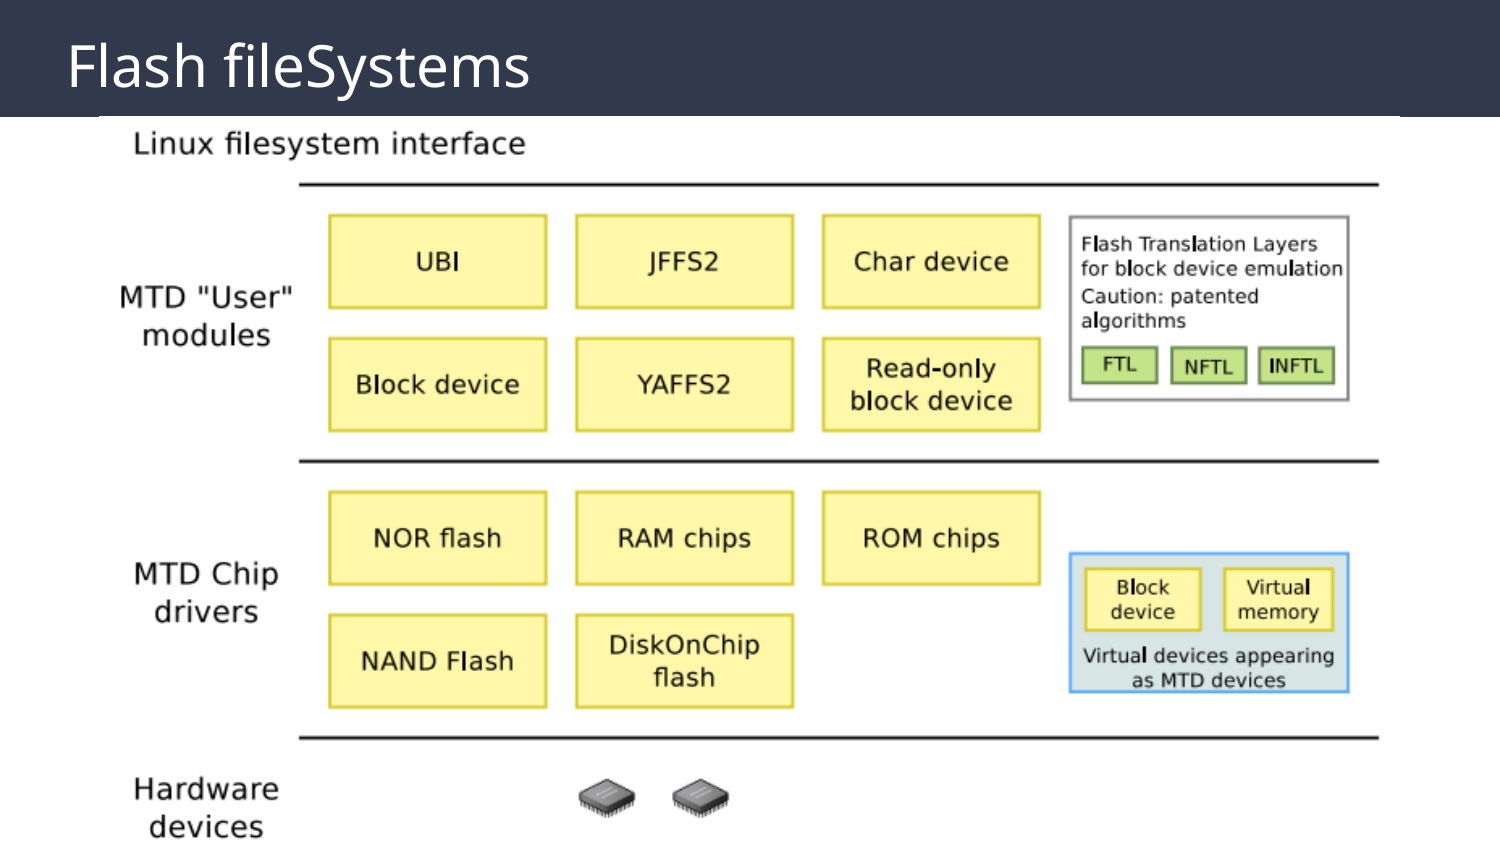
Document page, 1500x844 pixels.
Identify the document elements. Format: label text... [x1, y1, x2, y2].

title Flash fileSystems [51, 14, 1449, 117]
picture [99, 116, 1401, 844]
